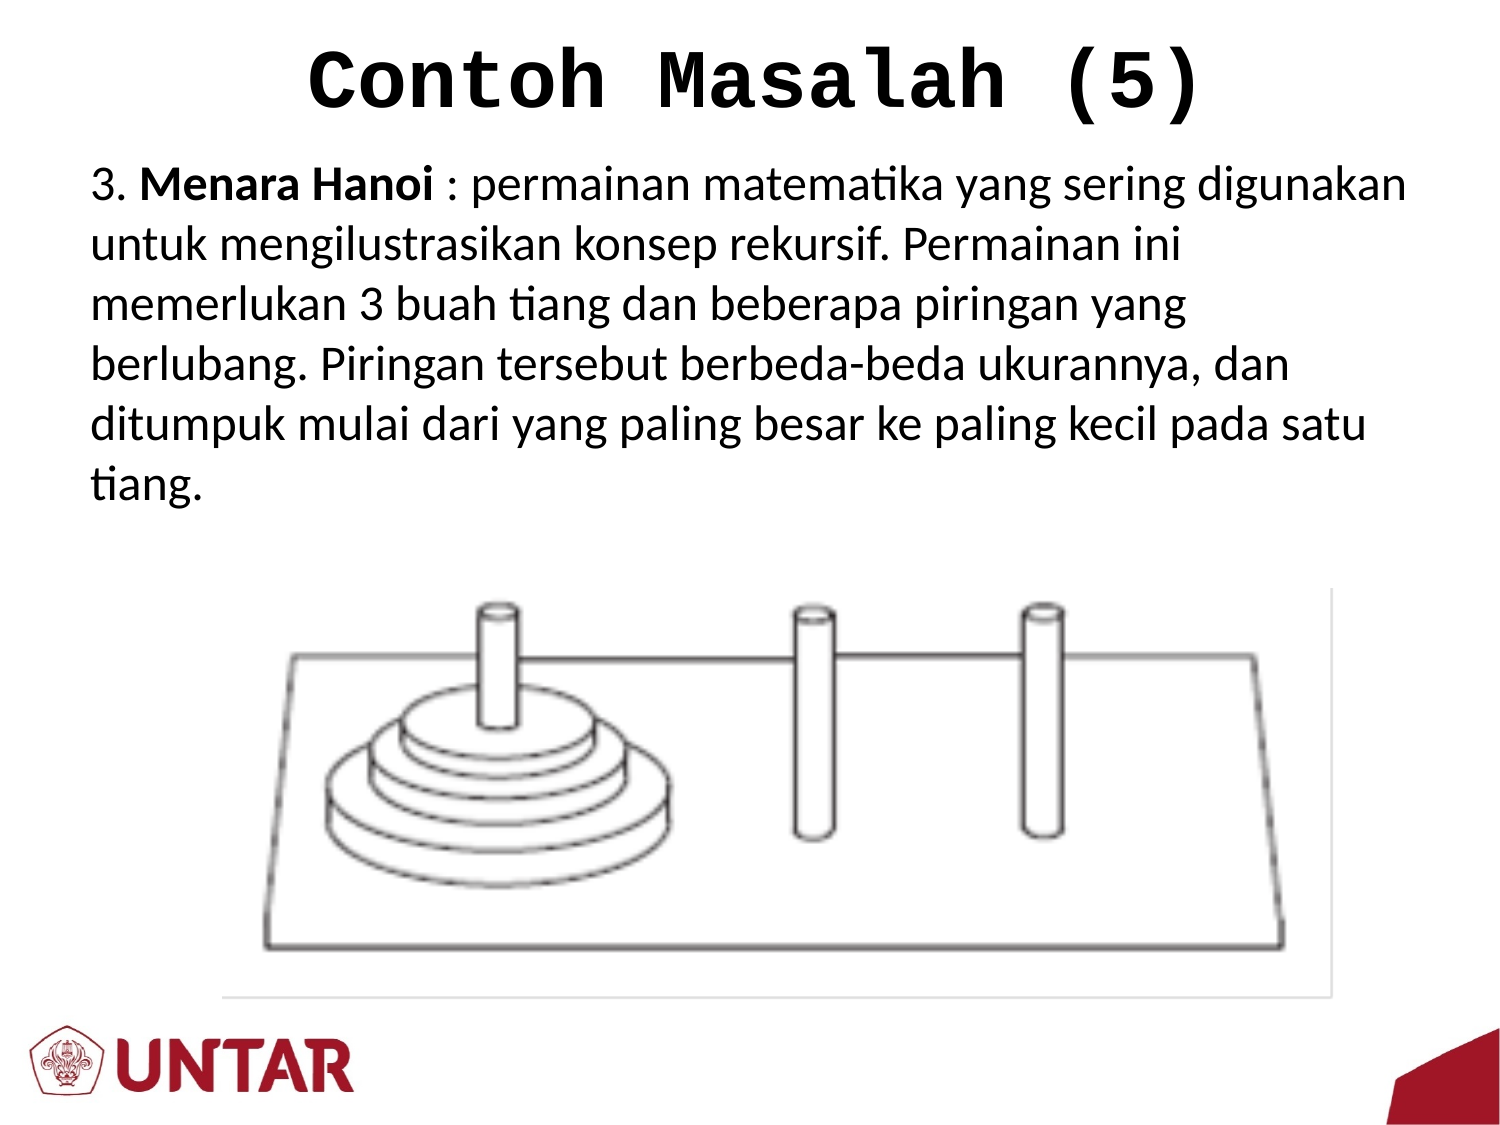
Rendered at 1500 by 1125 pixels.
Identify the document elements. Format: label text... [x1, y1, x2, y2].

list 3. Menara Hanoi : permainan matematika yang sering digunakan untuk mengilustrasikan konsep rekursif. Permainan ini memerlukan 3 buah tiang dan beberapa piringan yang berlubang. Piringan tersebut berbeda-beda ukurannya, dan ditumpuk mulai dari yang paling besar ke paling kecil pada satu tiang. [75, 142, 1425, 1005]
picture [0, 0, 1500, 1125]
title Contoh Masalah (5) [82, 0, 1433, 148]
picture [222, 588, 1337, 1003]
